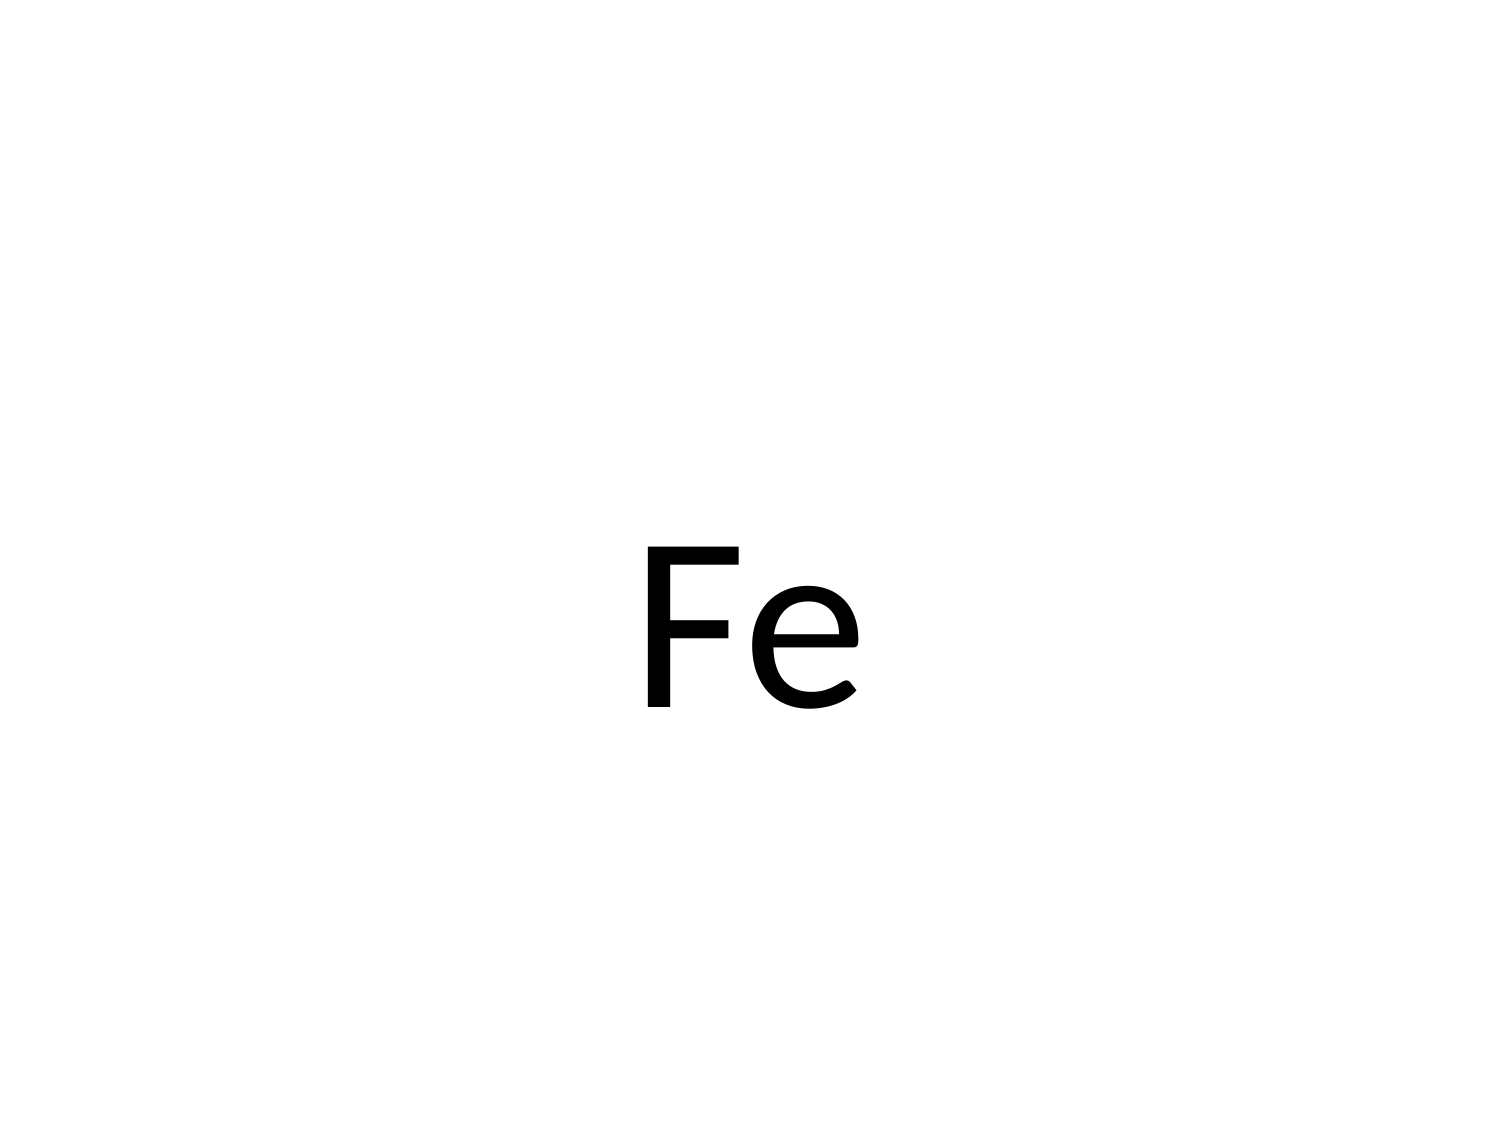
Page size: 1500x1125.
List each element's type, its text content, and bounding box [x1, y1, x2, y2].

text_box Fe [617, 450, 883, 765]
